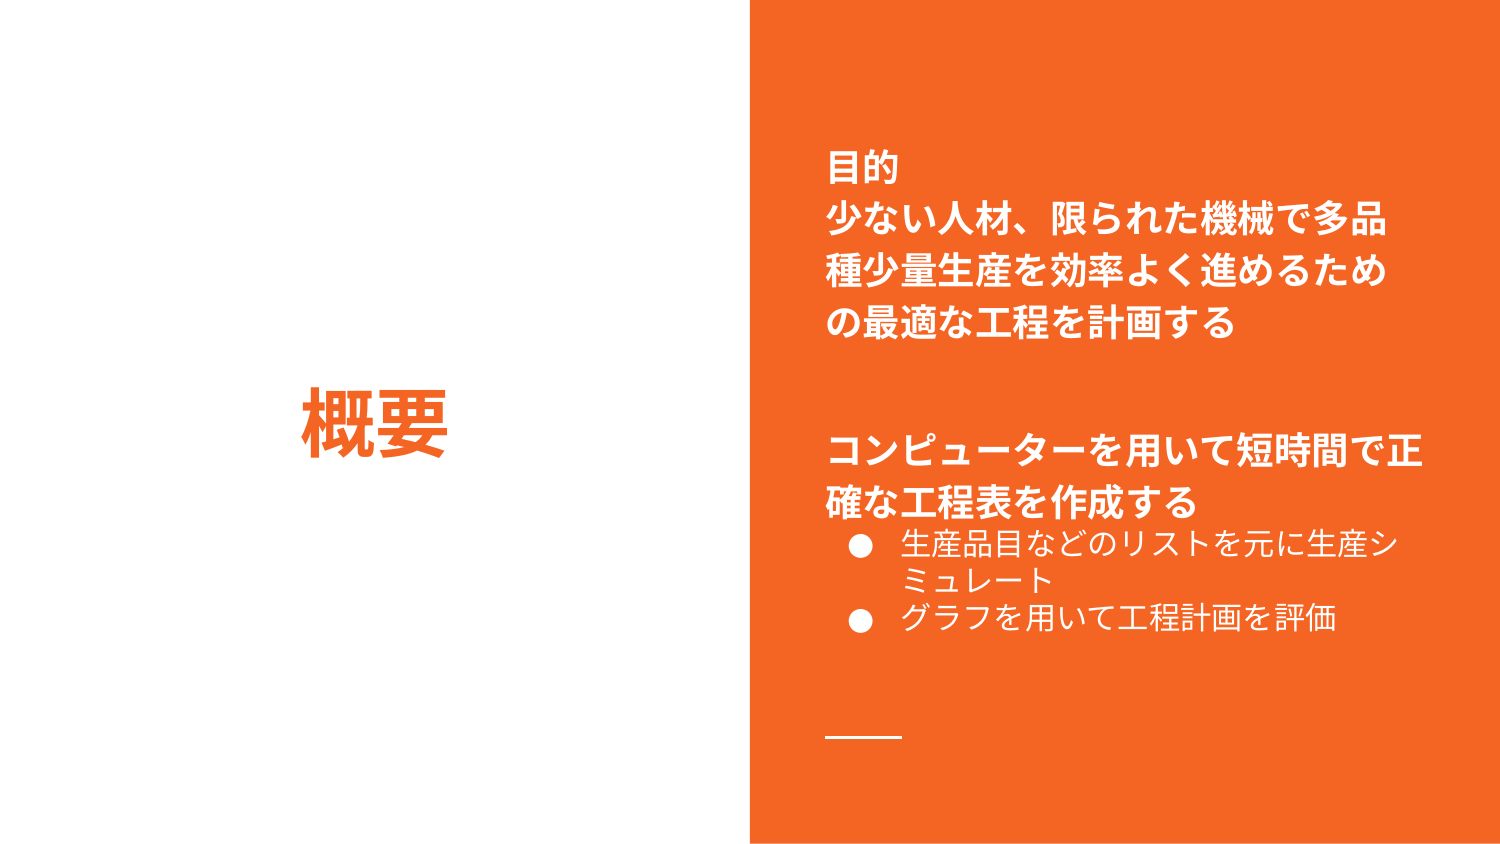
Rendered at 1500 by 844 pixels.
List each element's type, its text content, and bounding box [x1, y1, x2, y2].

title 概要 [43, 313, 708, 530]
list 目的 少ない人材、限られた機械で多品種少量生産を効率よく進めるための最適な工程を計画する コンピューターを用いて短時間で正確な工程表を作成する 生産品目などのリストを元に生産シミュレート グラフを用いて工程計画を評価 [810, 118, 1440, 725]
